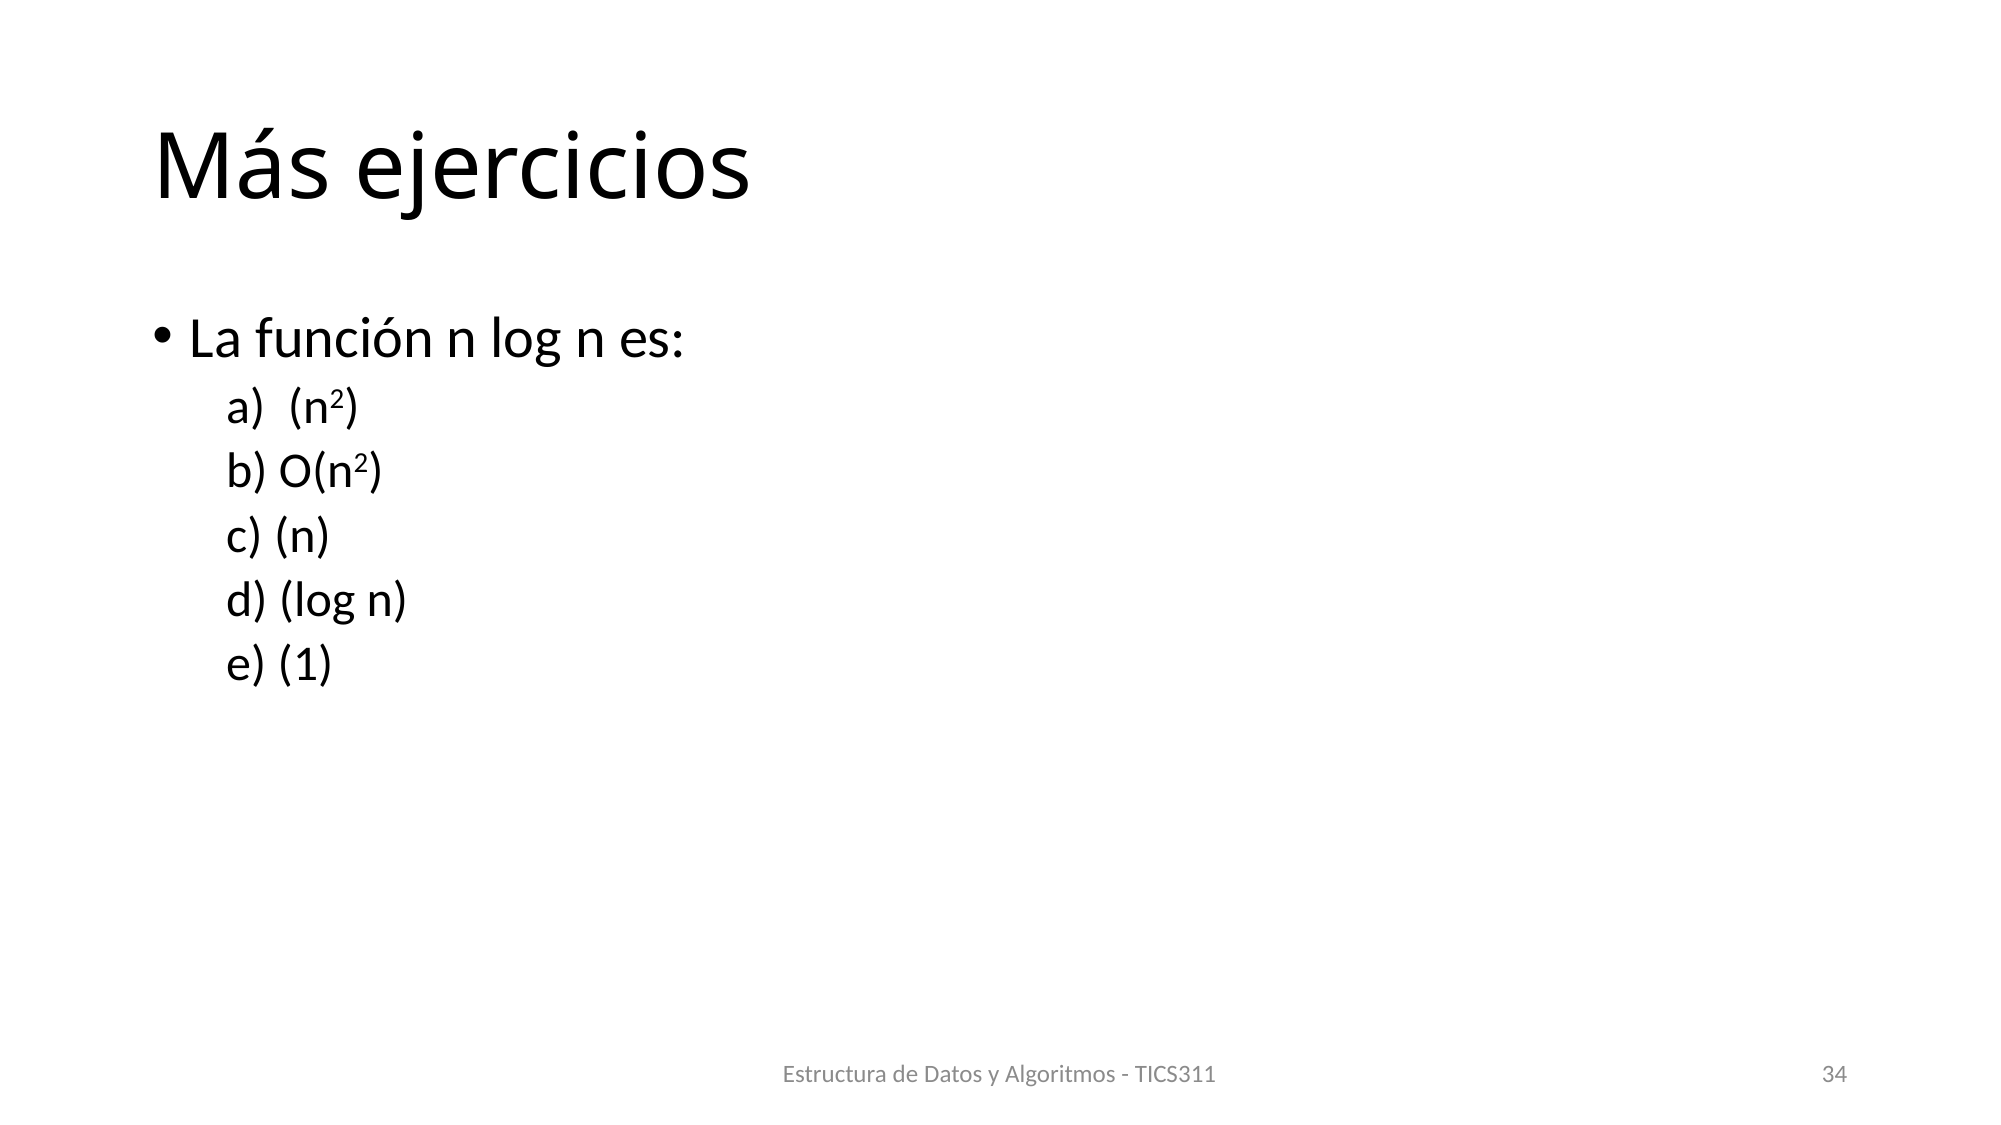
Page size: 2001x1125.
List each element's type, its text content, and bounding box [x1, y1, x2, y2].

slide_number 34 [1412, 1042, 1863, 1103]
footer Estructura de Datos y Algoritmos - TICS311 [662, 1042, 1338, 1103]
title Más ejercicios [137, 59, 1863, 278]
